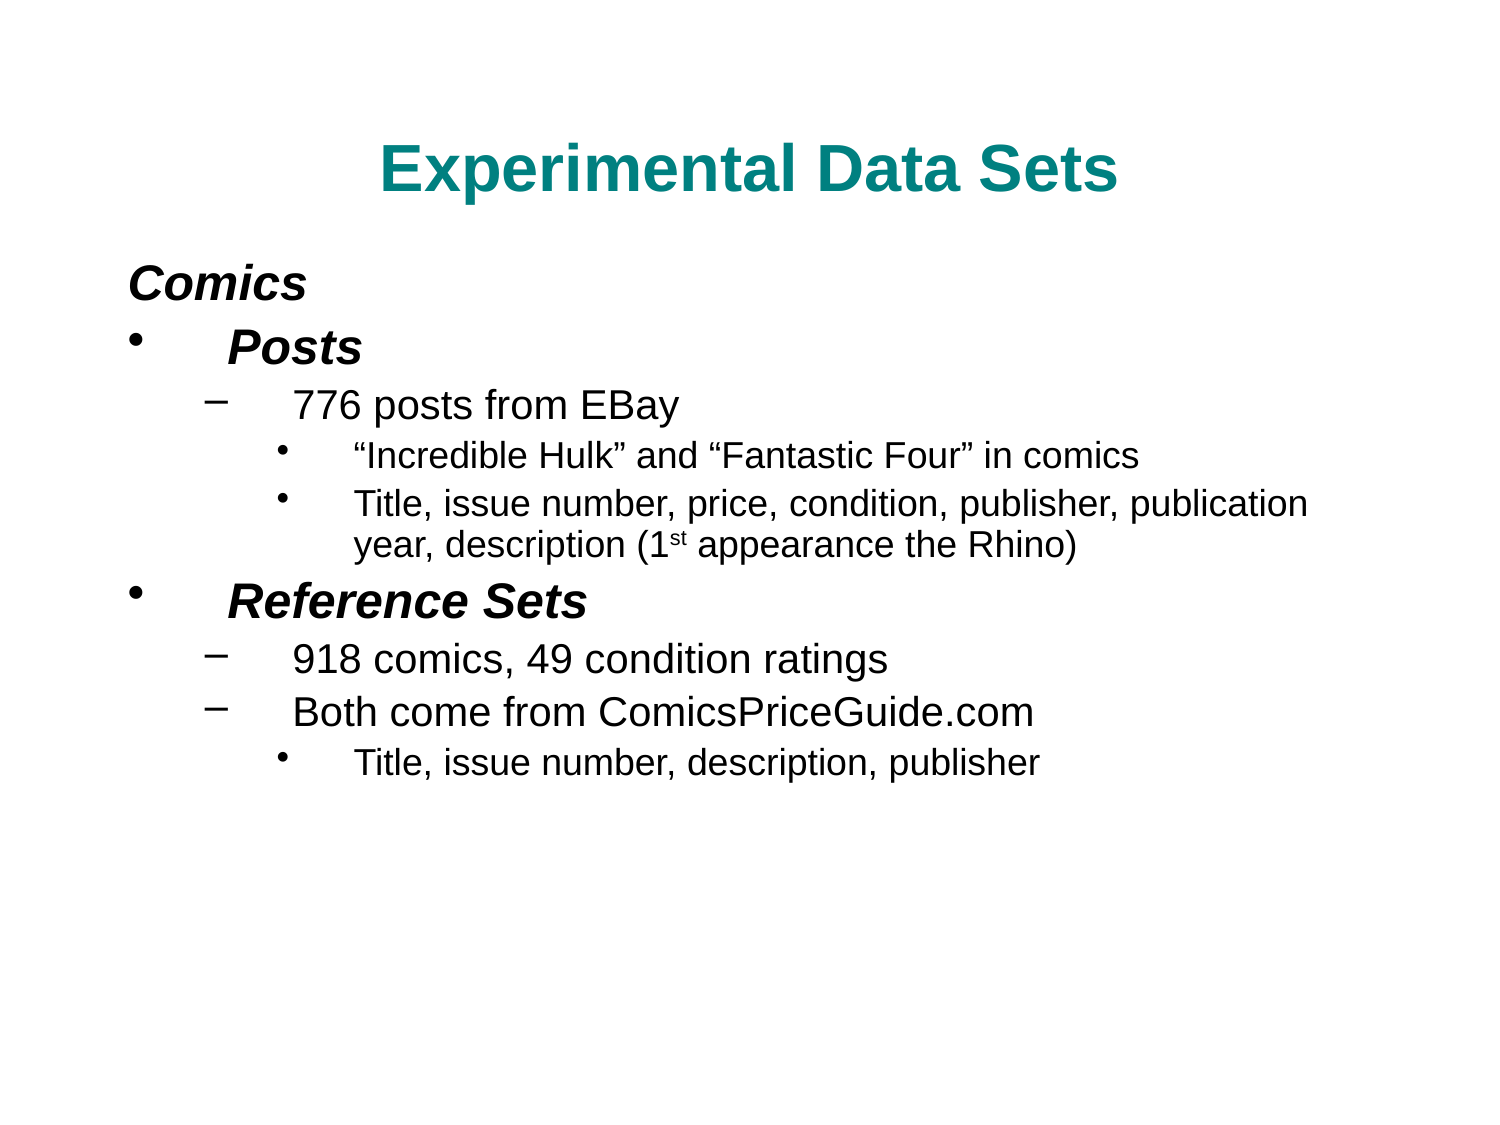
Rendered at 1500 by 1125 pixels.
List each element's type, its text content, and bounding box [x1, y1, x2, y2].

list Comics Posts 776 posts from EBay “Incredible Hulk” and “Fantastic Four” in comics Title, issue number, price, condition, publisher, publication year, description (1st appearance the Rhino) Reference Sets 918 comics, 49 condition ratings Both come from ComicsPriceGuide.com Title, issue number, description, publisher [112, 249, 1388, 1000]
title Experimental Data Sets [50, 24, 1450, 213]
